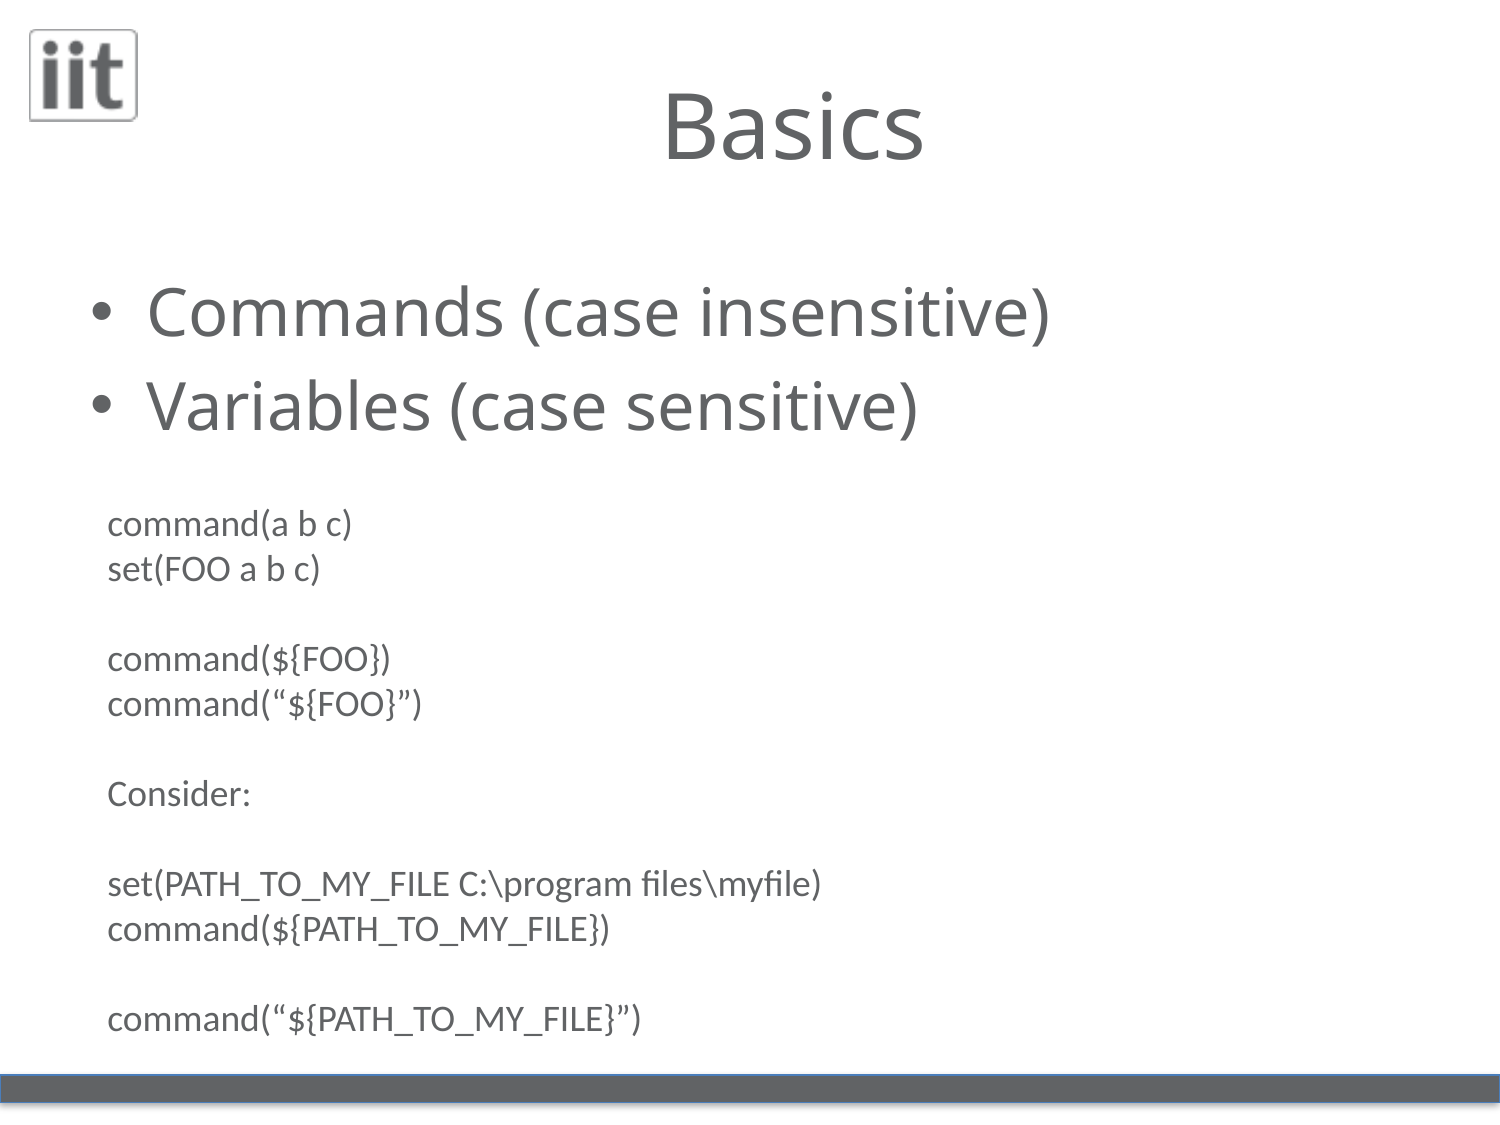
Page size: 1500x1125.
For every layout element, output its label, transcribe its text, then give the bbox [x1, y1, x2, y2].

picture [29, 29, 138, 122]
text_box command(a b c) set(FOO a b c) command(${FOO}) command(“${FOO}”) Consider: set(PATH_TO_MY_FILE C:\program files\myfile) command(${PATH_TO_MY_FILE}) command(“${PATH_TO_MY_FILE}”) [92, 491, 838, 1092]
list Commands (case insensitive) Variables (case sensitive) [75, 262, 1425, 468]
title Basics [162, 45, 1425, 200]
